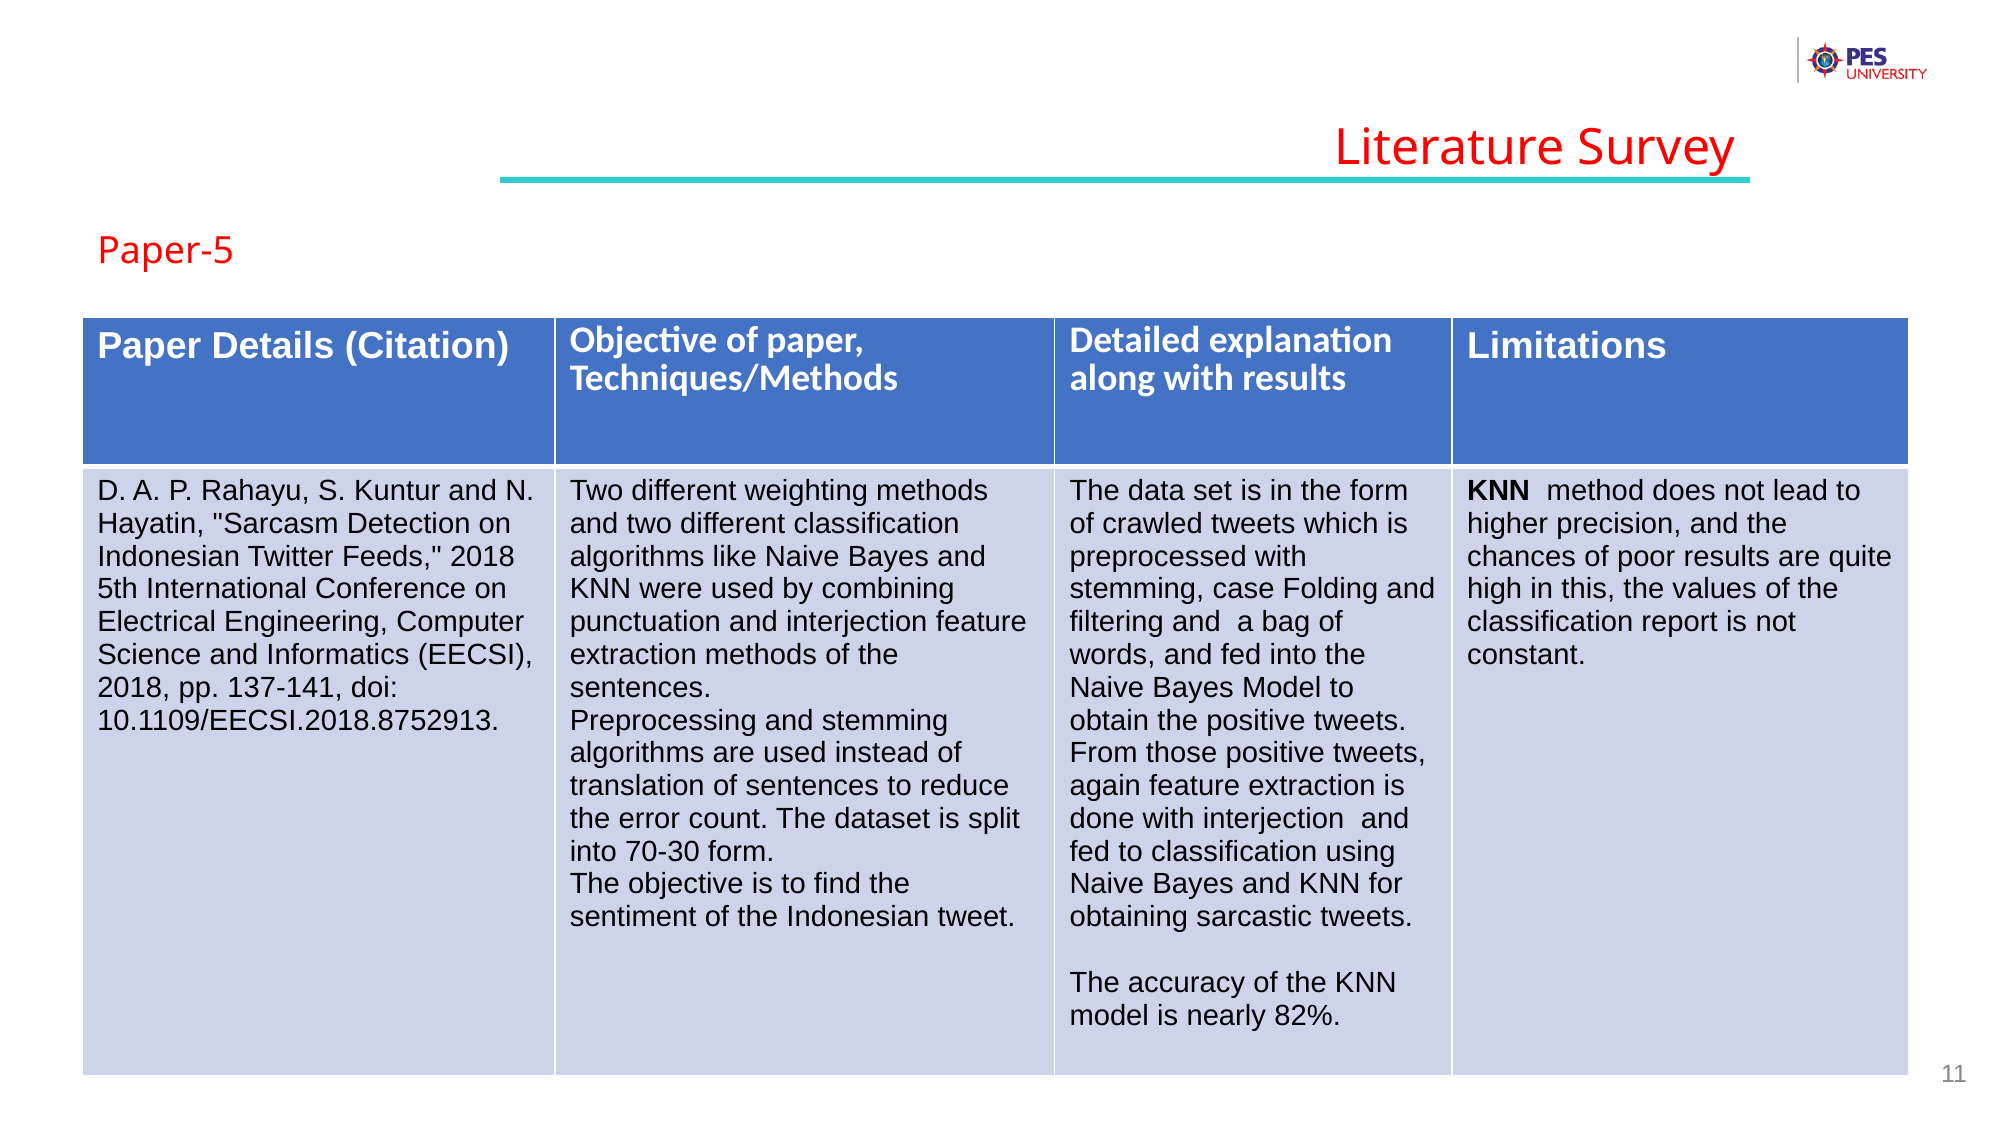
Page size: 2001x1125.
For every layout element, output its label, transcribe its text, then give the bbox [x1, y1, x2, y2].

table_cell Two different weighting methods and two different classification algorithms like Naive Bayes and KNN were used by combining punctuation and interjection feature extraction methods of the sentences. Preprocessing and stemming algorithms are used instead of translation of sentences to reduce the error count. The dataset is split into 70-30 form. The objective is to find the sentiment of the Indonesian tweet. [556, 469, 1054, 1075]
text_box Literature Survey [687, 107, 1750, 183]
table_header Objective of paper, Techniques/Methods [556, 318, 1054, 464]
slide_number 11 [1412, 1042, 1982, 1103]
text_box Paper-5 [82, 218, 420, 279]
table_cell The data set is in the form of crawled tweets which is preprocessed with stemming, case Folding and filtering and a bag of words, and fed into the Naive Bayes Model to obtain the positive tweets. From those positive tweets, again feature extraction is done with interjection and fed to classification using Naive Bayes and KNN for obtaining sarcastic tweets. The accuracy of the KNN model is nearly 82%. [1055, 469, 1451, 1075]
table_cell D. A. P. Rahayu, S. Kuntur and N. Hayatin, "Sarcasm Detection on Indonesian Twitter Feeds," 2018 5th International Conference on Electrical Engineering, Computer Science and Informatics (EECSI), 2018, pp. 137-141, doi: 10.1109/EECSI.2018.8752913. [83, 469, 554, 1075]
table_header Detailed explanation along with results [1055, 318, 1451, 464]
table_header Paper Details (Citation) [83, 318, 554, 464]
text_box [500, 176, 687, 183]
table_header Limitations [1453, 318, 1908, 464]
table_cell KNN method does not lead to higher precision, and the chances of poor results are quite high in this, the values of the classification report is not constant. [1453, 469, 1908, 1042]
picture [1806, 41, 1927, 79]
